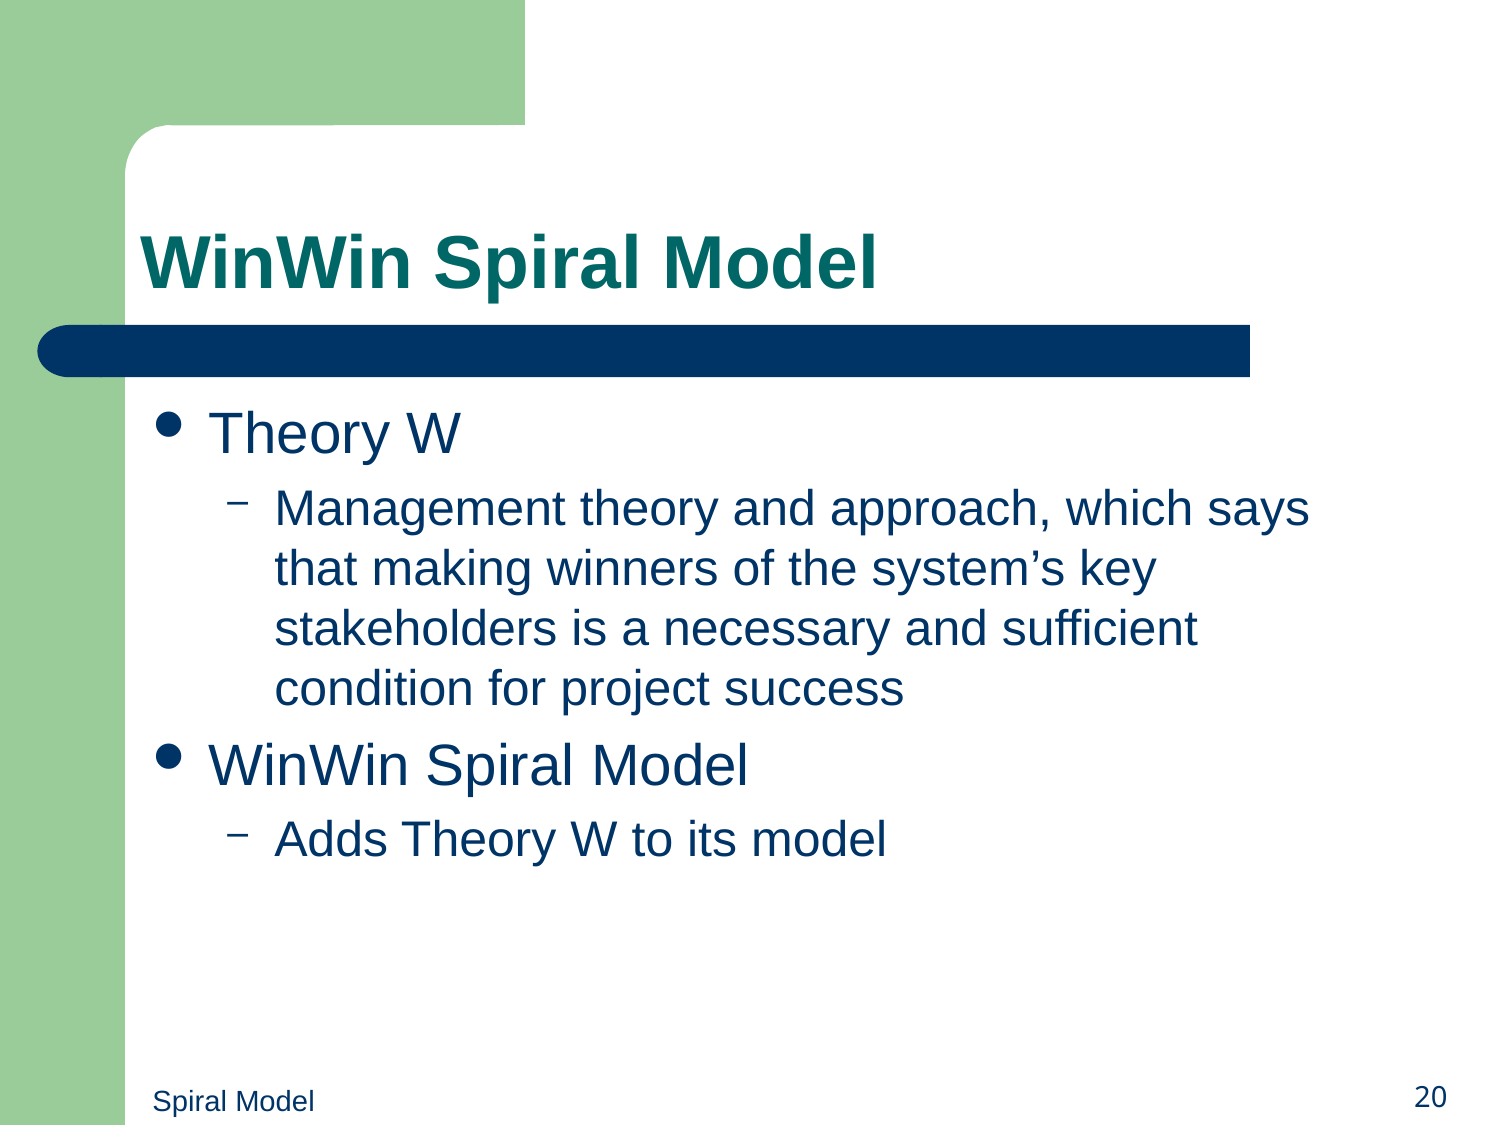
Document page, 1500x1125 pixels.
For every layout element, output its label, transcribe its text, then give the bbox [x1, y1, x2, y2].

list Theory W Management theory and approach, which says that making winners of the system’s key stakeholders is a necessary and sufficient condition for project success WinWin Spiral Model Adds Theory W to its model [137, 387, 1400, 999]
footer Spiral Model [137, 1046, 613, 1125]
title WinWin Spiral Model [124, 124, 1426, 313]
